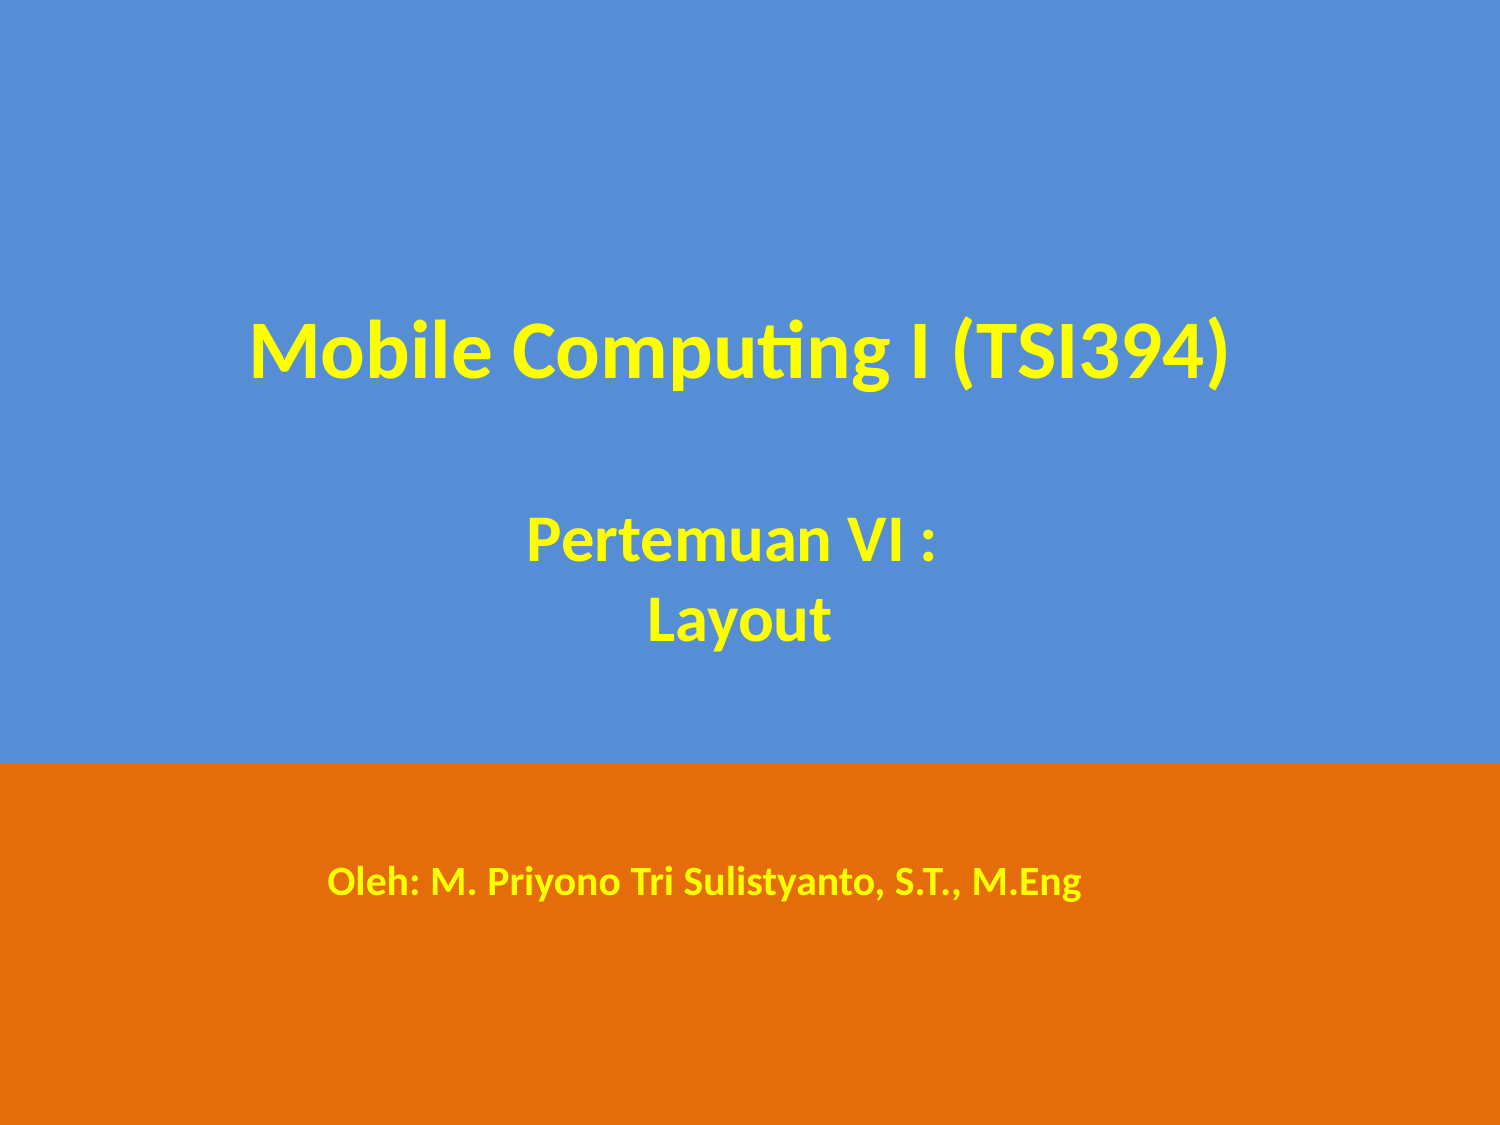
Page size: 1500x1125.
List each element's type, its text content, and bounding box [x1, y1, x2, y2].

text_box [0, 764, 1500, 1125]
text_box [0, 0, 1500, 764]
text_box Mobile Computing I (TSI394) Pertemuan VI : Layout [233, 287, 1247, 663]
text_box Oleh: M. Priyono Tri Sulistyanto, S.T., M.Eng [312, 846, 1175, 912]
